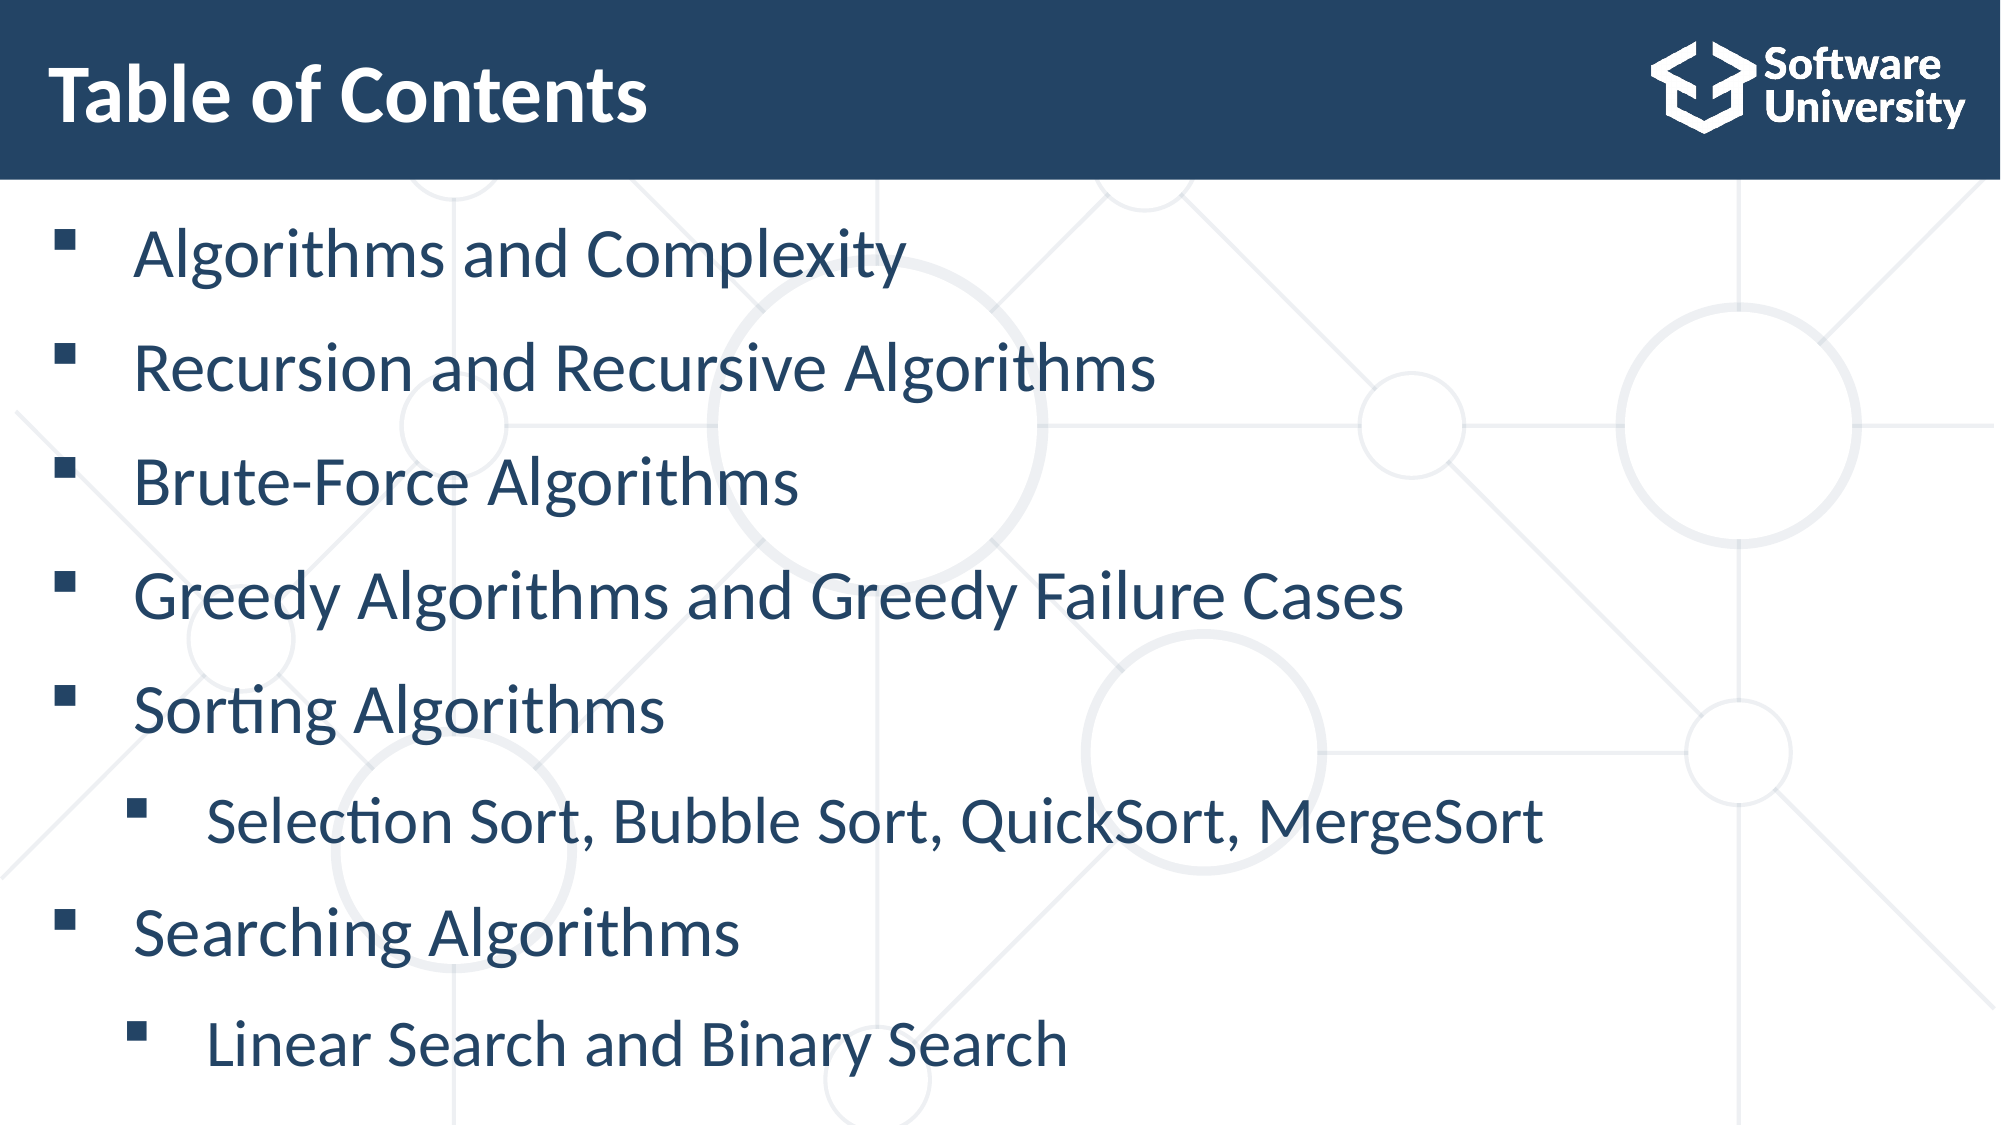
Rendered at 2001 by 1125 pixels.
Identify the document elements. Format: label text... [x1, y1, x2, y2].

list Algorithms and Complexity Recursion and Recursive Algorithms Brute-Force Algorithms Greedy Algorithms and Greedy Failure Cases Sorting Algorithms Selection Sort, Bubble Sort, QuickSort, MergeSort Searching Algorithms Linear Search and Binary Search [31, 196, 1970, 1104]
picture [1651, 41, 1966, 134]
title Table of Contents [31, 16, 1625, 162]
